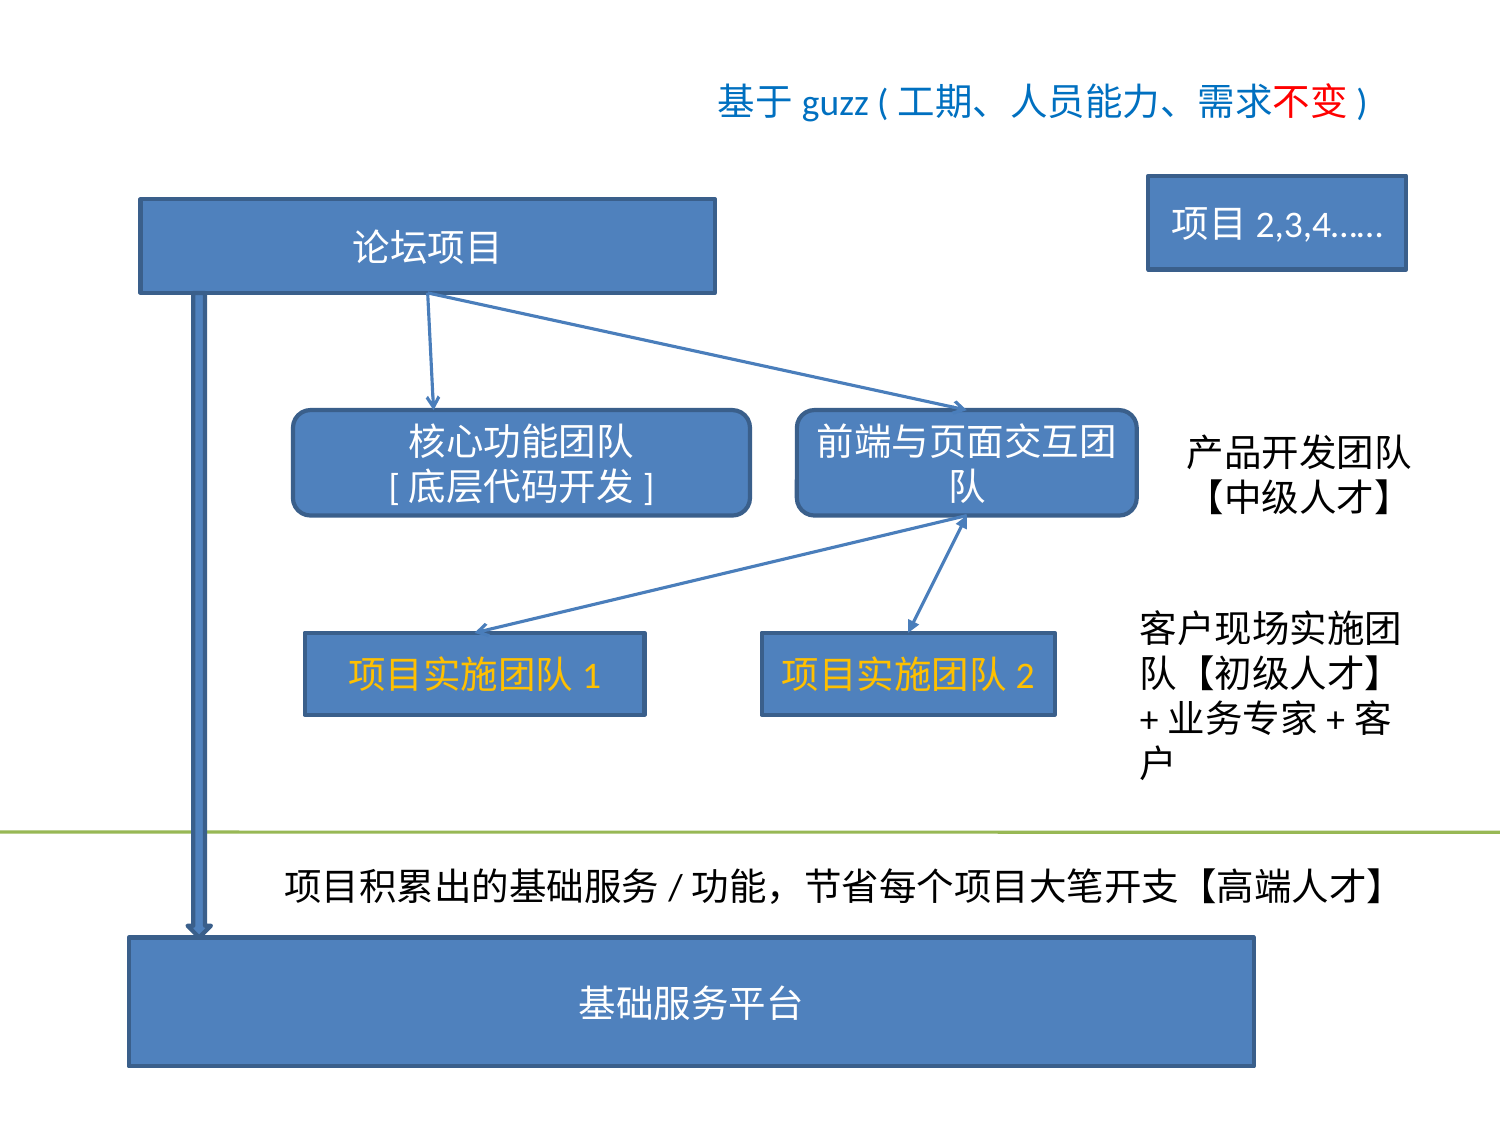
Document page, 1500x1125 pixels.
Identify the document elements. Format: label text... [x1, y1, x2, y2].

text_box 产品开发团队【中级人才】 [1171, 421, 1430, 527]
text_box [661, 327, 780, 821]
text_box [185, 840, 213, 940]
text_box 客户现场实施团队【初级人才】+业务专家+客户 [1124, 597, 1442, 793]
text_box 基于guzz (工期、人员能力、需求不变) [703, 70, 1395, 130]
text_box 前端与页面交互团队 [794, 407, 1139, 518]
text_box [878, 544, 997, 604]
text_box 项目2,3,4…… [1146, 174, 1408, 272]
text_box 核心功能团队 [底层代码开发] [290, 407, 633, 518]
text_box 项目实施团队1 [303, 631, 647, 717]
text_box 基础服务平台 [127, 935, 1256, 1068]
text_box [638, 81, 756, 622]
text_box [191, 290, 208, 830]
text_box 论坛项目 [138, 197, 633, 295]
text_box 项目实施团队2 [785, 631, 1057, 717]
text_box 项目积累出的基础服务/功能，节省每个项目大笔开支【高端人才】 [269, 855, 1465, 916]
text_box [371, 348, 490, 355]
